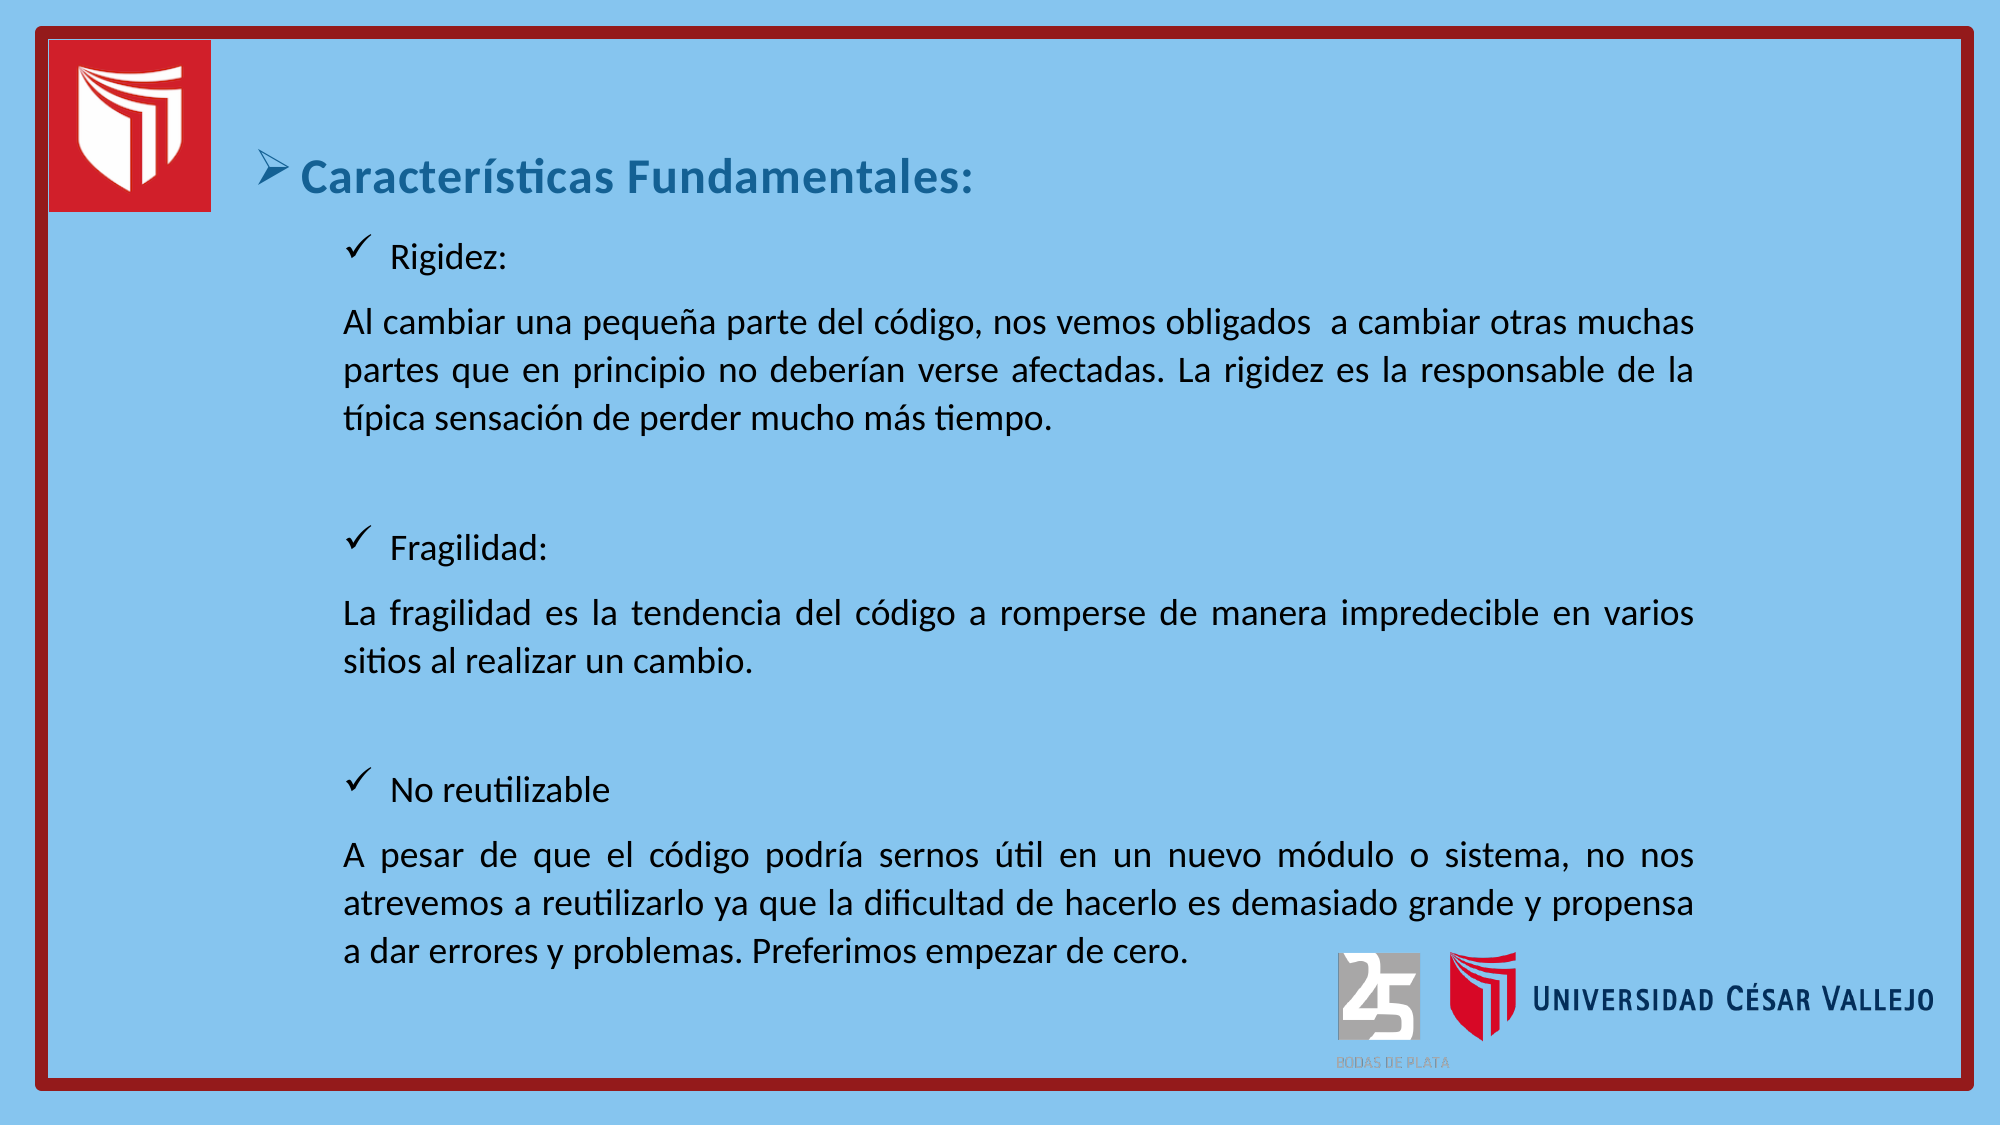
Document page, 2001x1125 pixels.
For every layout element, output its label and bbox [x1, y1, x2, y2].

picture [1337, 952, 1933, 1068]
picture [48, 39, 211, 212]
text_box [40, 31, 1969, 1086]
